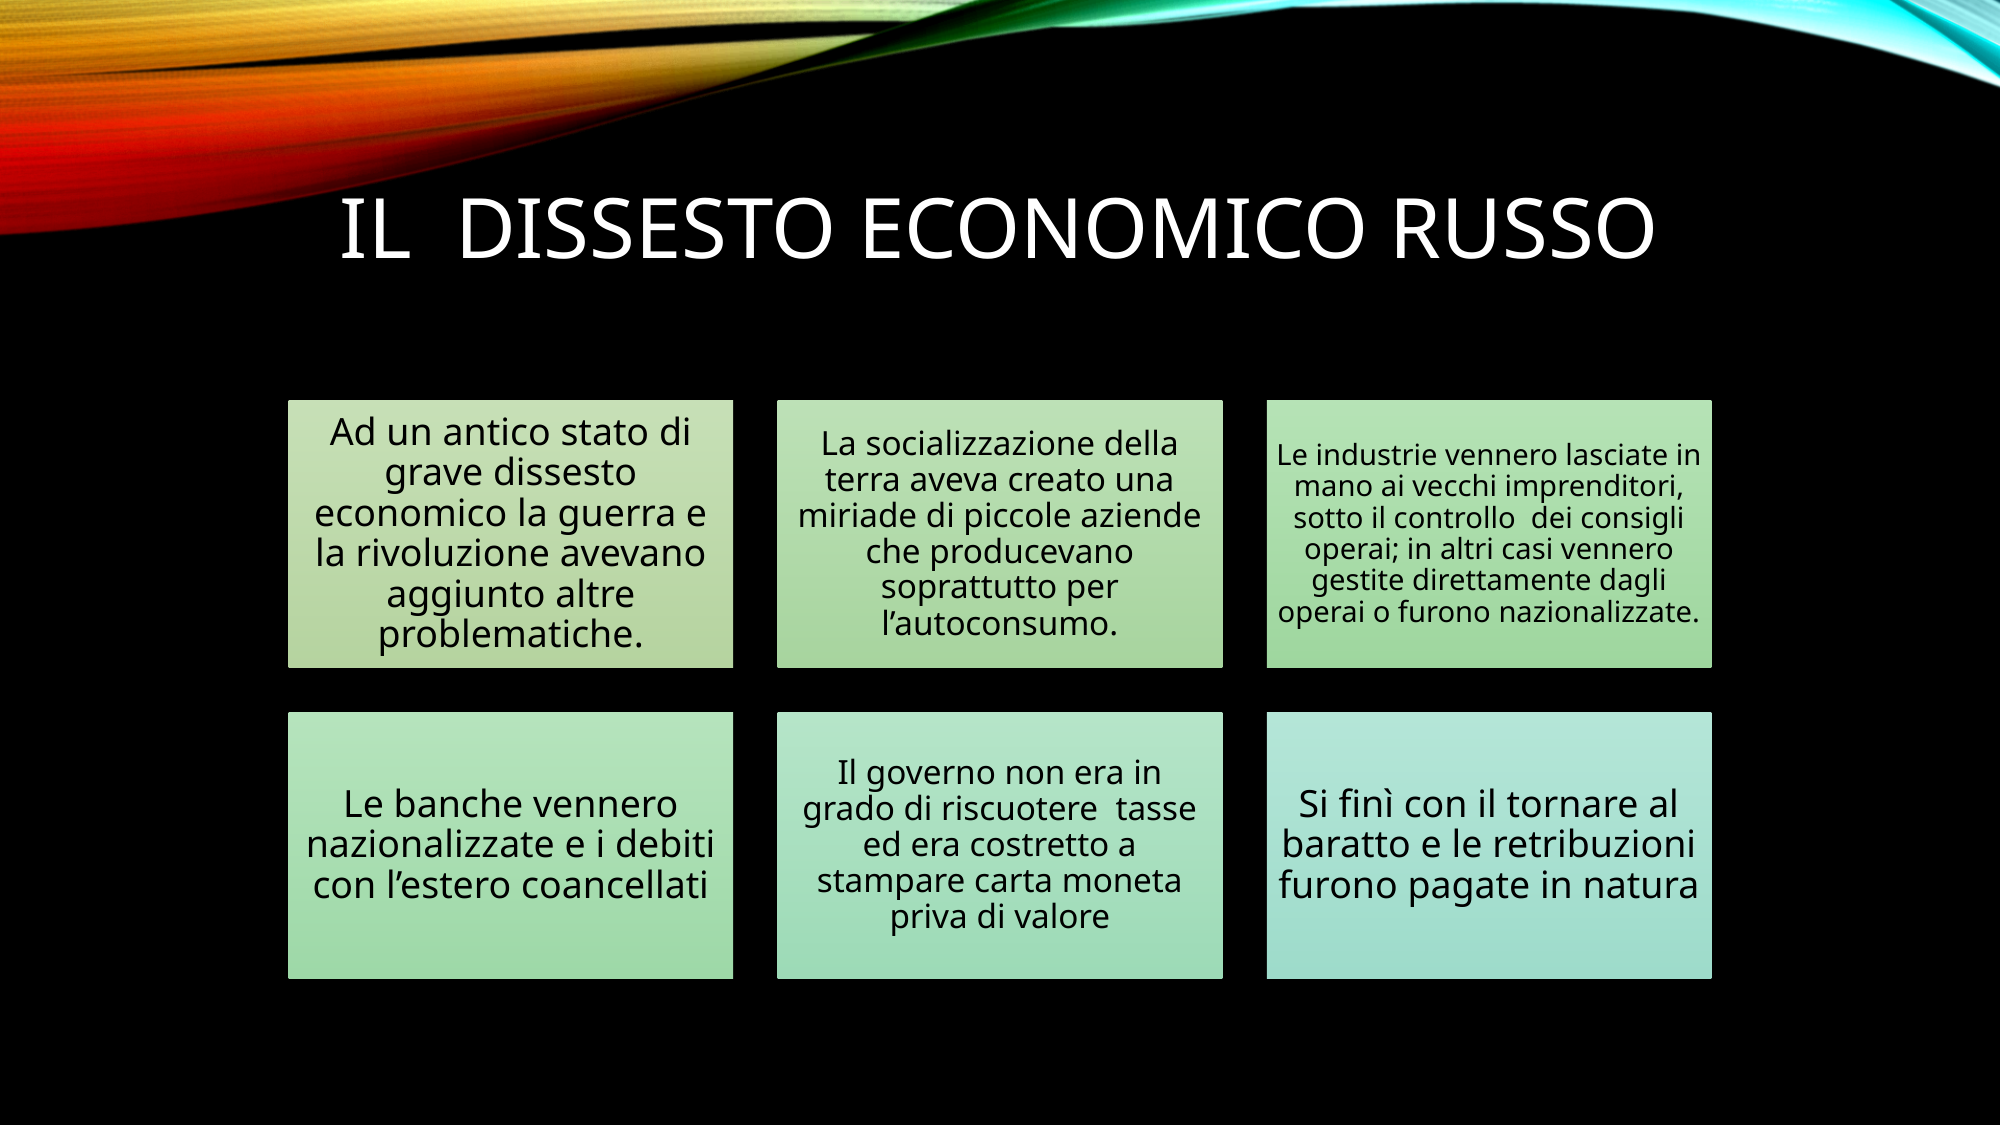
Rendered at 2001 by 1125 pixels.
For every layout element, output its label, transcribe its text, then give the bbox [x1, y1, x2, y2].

title Il dissesto economico russo [112, 125, 1888, 338]
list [112, 400, 1888, 980]
picture [0, 0, 2000, 237]
